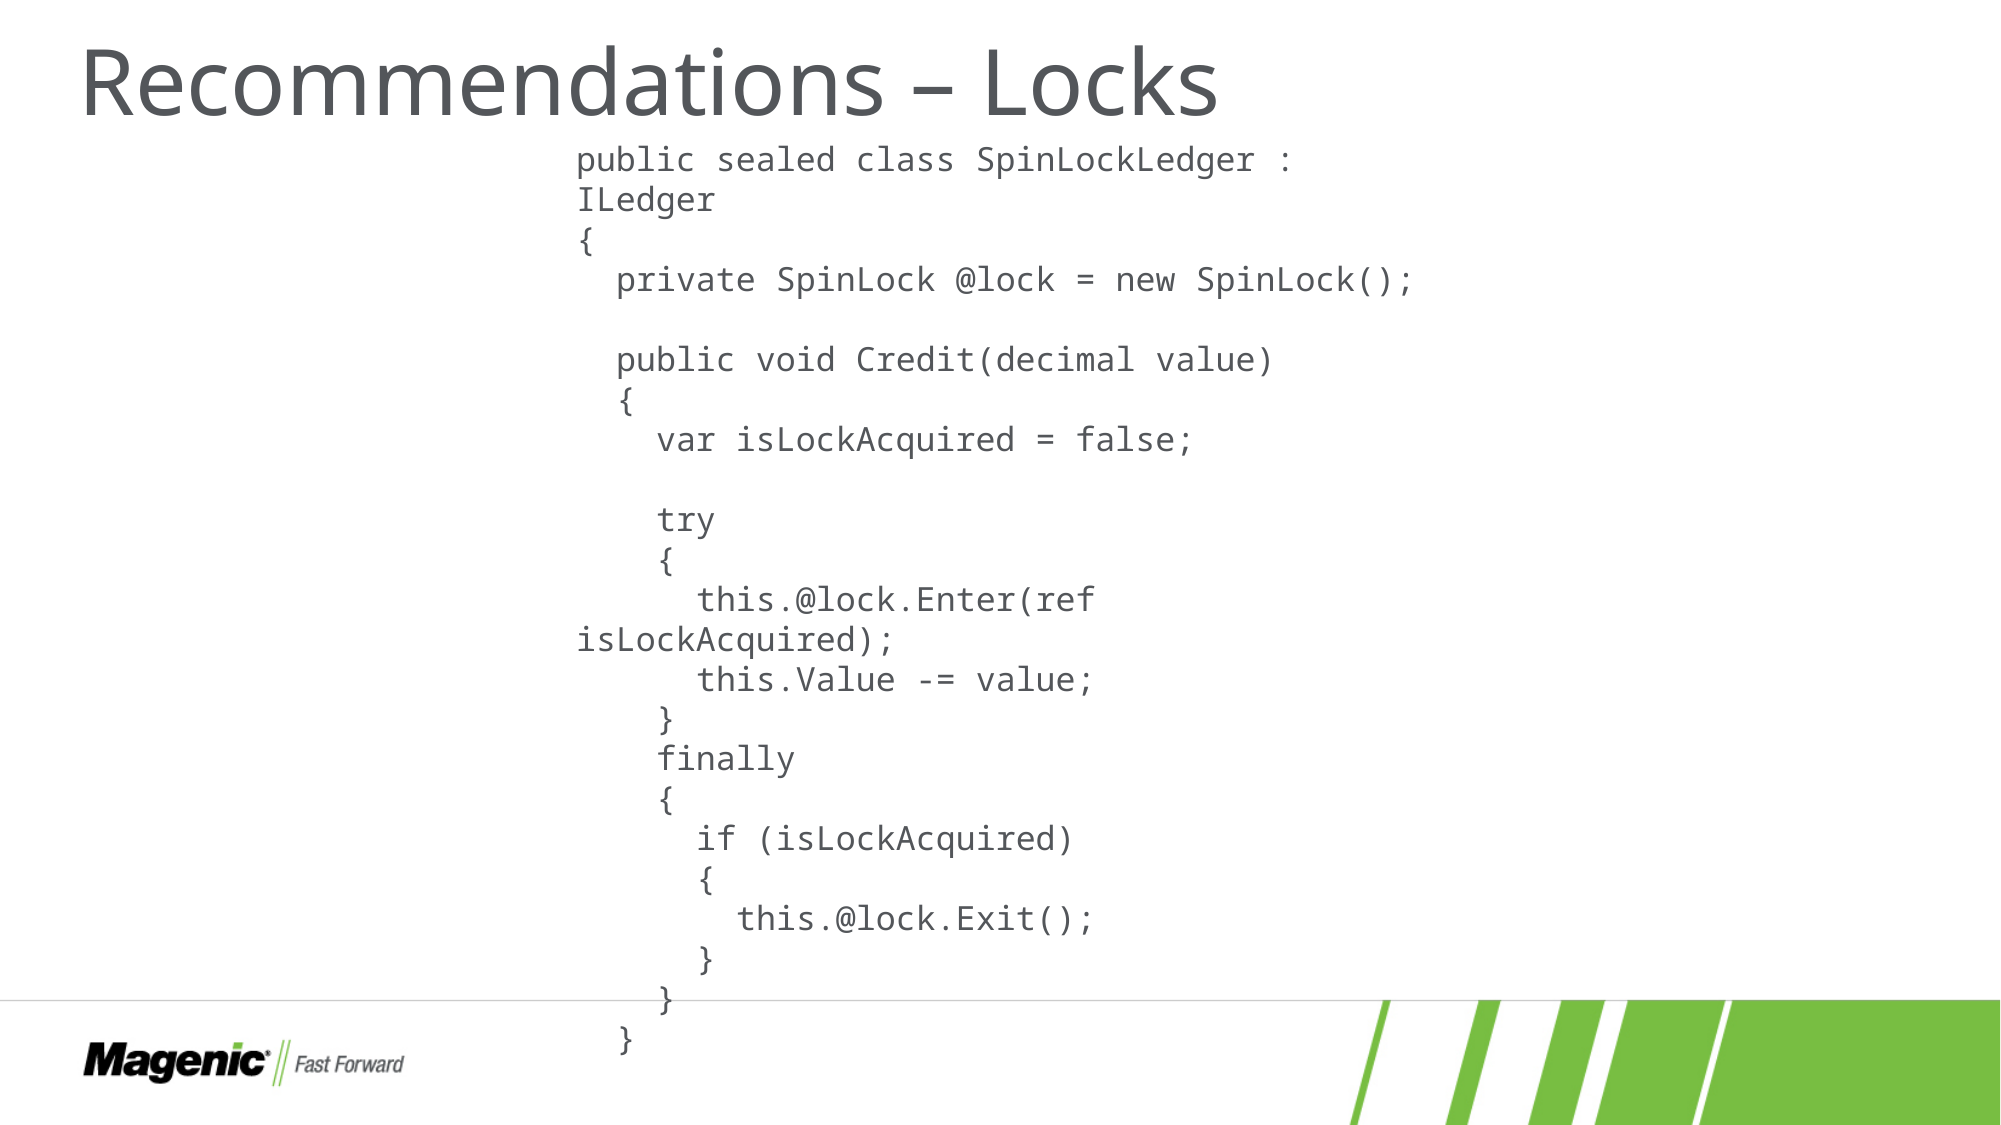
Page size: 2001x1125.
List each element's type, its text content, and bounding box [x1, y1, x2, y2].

text_box public sealed class SpinLockLedger : ILedger { private SpinLock @lock = new SpinLock(); public void Credit(decimal value) { var isLockAcquired = false; try { this.@lock.Enter(ref isLockAcquired); this.Value -= value; } finally { if (isLockAcquired) { this.@lock.Exit(); } } } [561, 131, 1440, 1065]
title Recommendations – Locks [63, 41, 1938, 131]
picture [0, 0, 2001, 1125]
